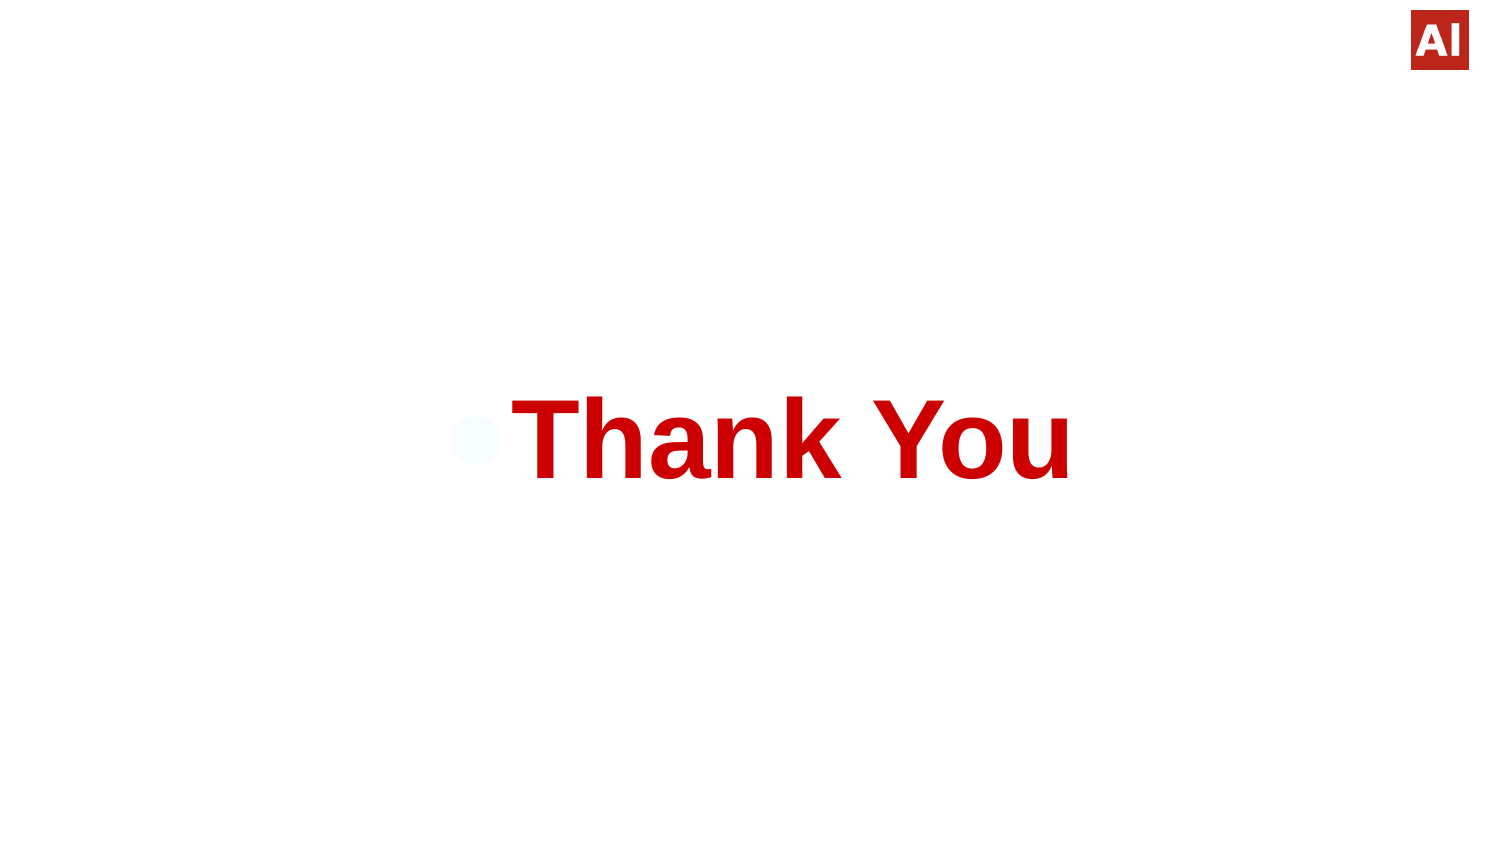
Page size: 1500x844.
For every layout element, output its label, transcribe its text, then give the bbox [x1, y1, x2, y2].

list Thank You [51, 330, 1449, 514]
picture [1411, 10, 1469, 70]
